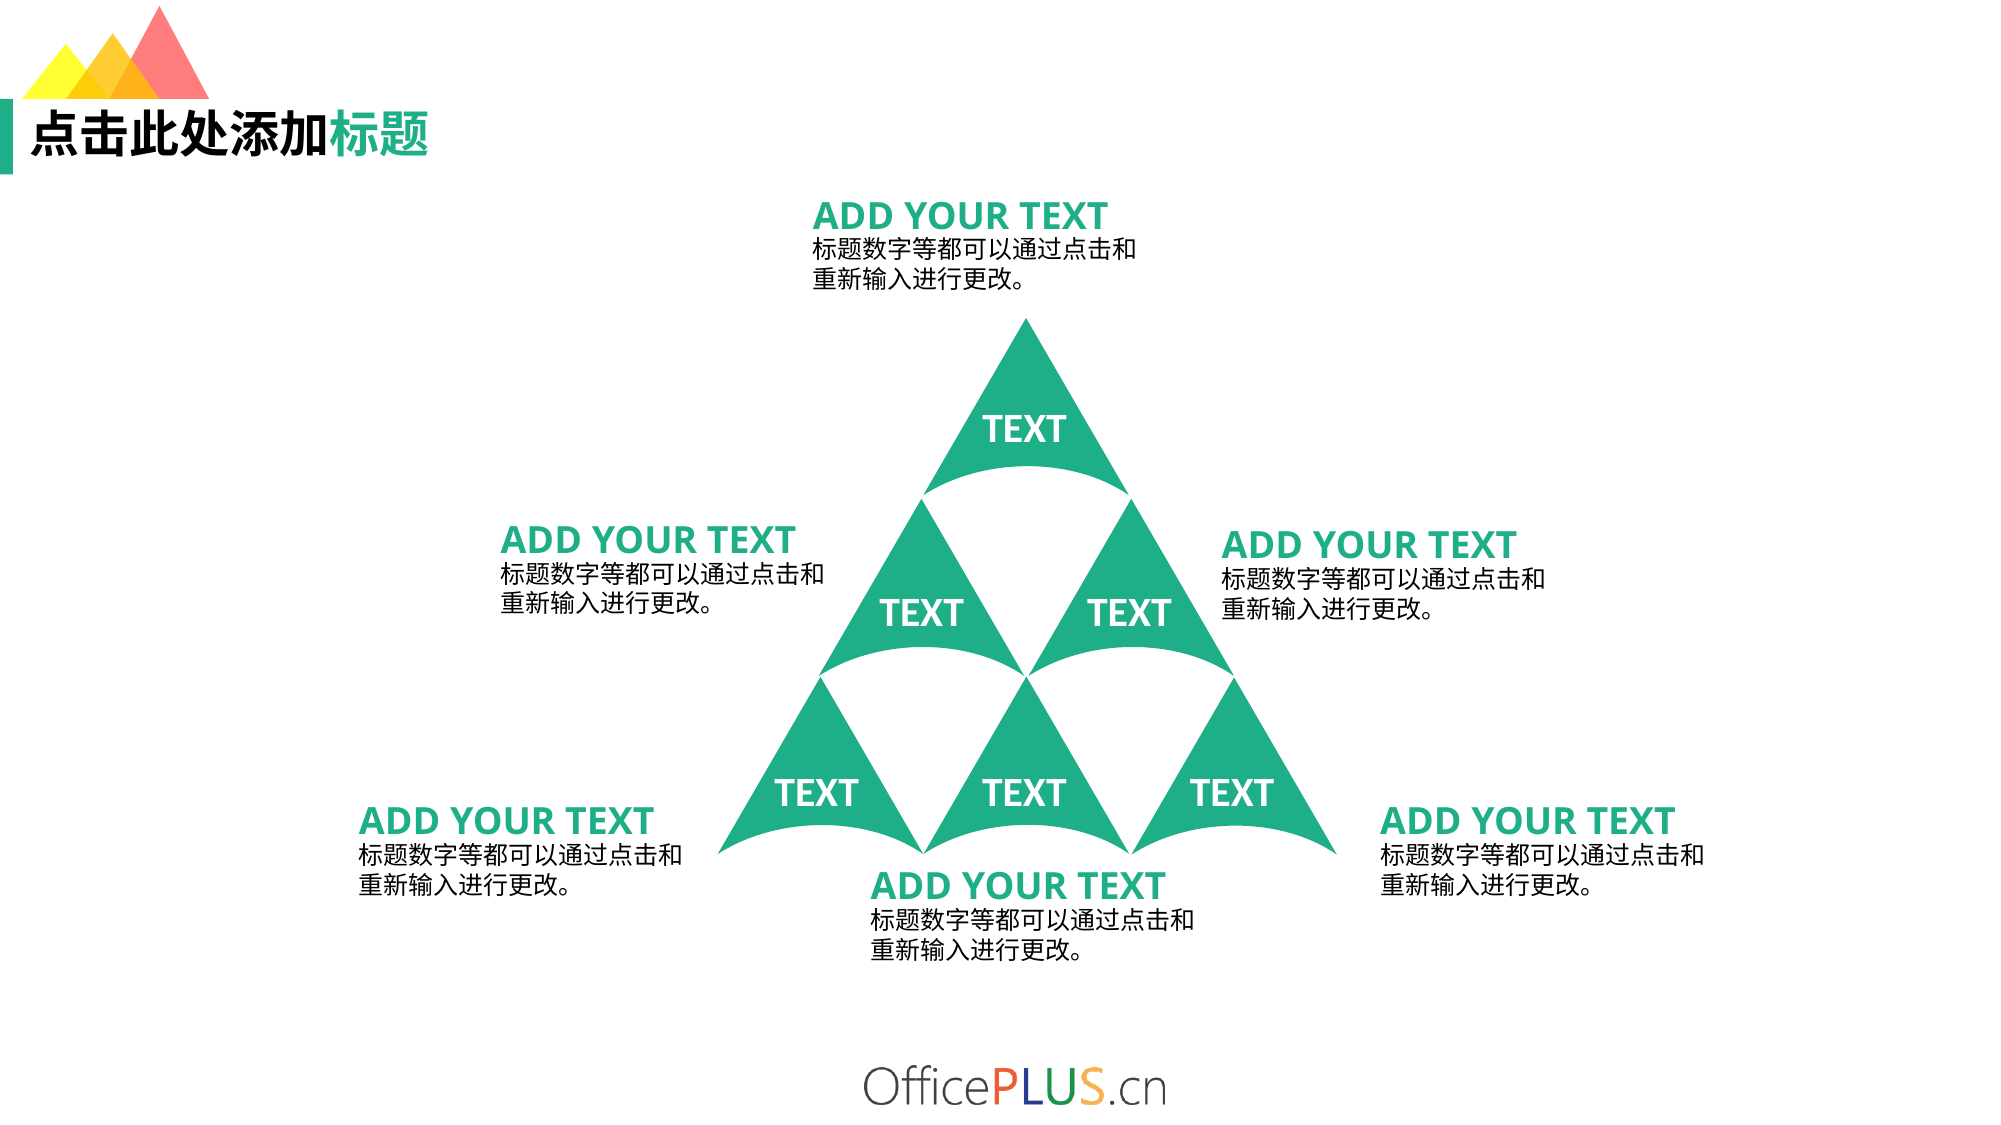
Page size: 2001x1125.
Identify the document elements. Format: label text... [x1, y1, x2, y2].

text_box [922, 412, 1130, 497]
text_box 标题数字等都可以通过点击和重新输入进行更改。 [1206, 556, 1577, 631]
text_box [716, 768, 923, 855]
text_box 标题数字等都可以通过点击和重新输入进行更改。 [1365, 832, 1736, 907]
text_box ADD YOUR TEXT [1206, 513, 1583, 574]
text_box TEXT [759, 757, 875, 822]
text_box [874, 496, 969, 577]
text_box ADD YOUR TEXT [1365, 789, 1741, 850]
text_box TEXT [1175, 757, 1290, 822]
text_box [1027, 592, 1235, 677]
text_box [1186, 675, 1282, 757]
text_box 标题数字等都可以通过点击和重新输入进行更改。 [344, 832, 715, 907]
text_box TEXT [1072, 577, 1187, 642]
text_box [1084, 496, 1178, 577]
text_box 标题数字等都可以通过点击和重新输入进行更改。 [855, 897, 1226, 972]
text_box [1130, 771, 1338, 856]
text_box ADD YOUR TEXT [798, 184, 1174, 244]
text_box TEXT [864, 577, 980, 642]
title 点击此处添加标题 [14, 101, 471, 172]
text_box TEXT [967, 393, 1082, 459]
text_box ADD YOUR TEXT [855, 854, 1232, 915]
text_box 标题数字等都可以通过点击和重新输入进行更改。 [798, 226, 1168, 302]
text_box 标题数字等都可以通过点击和重新输入进行更改。 [485, 550, 856, 626]
text_box [922, 770, 1130, 854]
text_box TEXT [967, 757, 1082, 822]
text_box [981, 315, 1071, 393]
text_box [772, 674, 869, 757]
text_box ADD YOUR TEXT [344, 789, 720, 850]
text_box [817, 595, 1025, 677]
picture [864, 1065, 1165, 1105]
text_box [978, 674, 1075, 757]
text_box ADD YOUR TEXT [485, 508, 862, 569]
